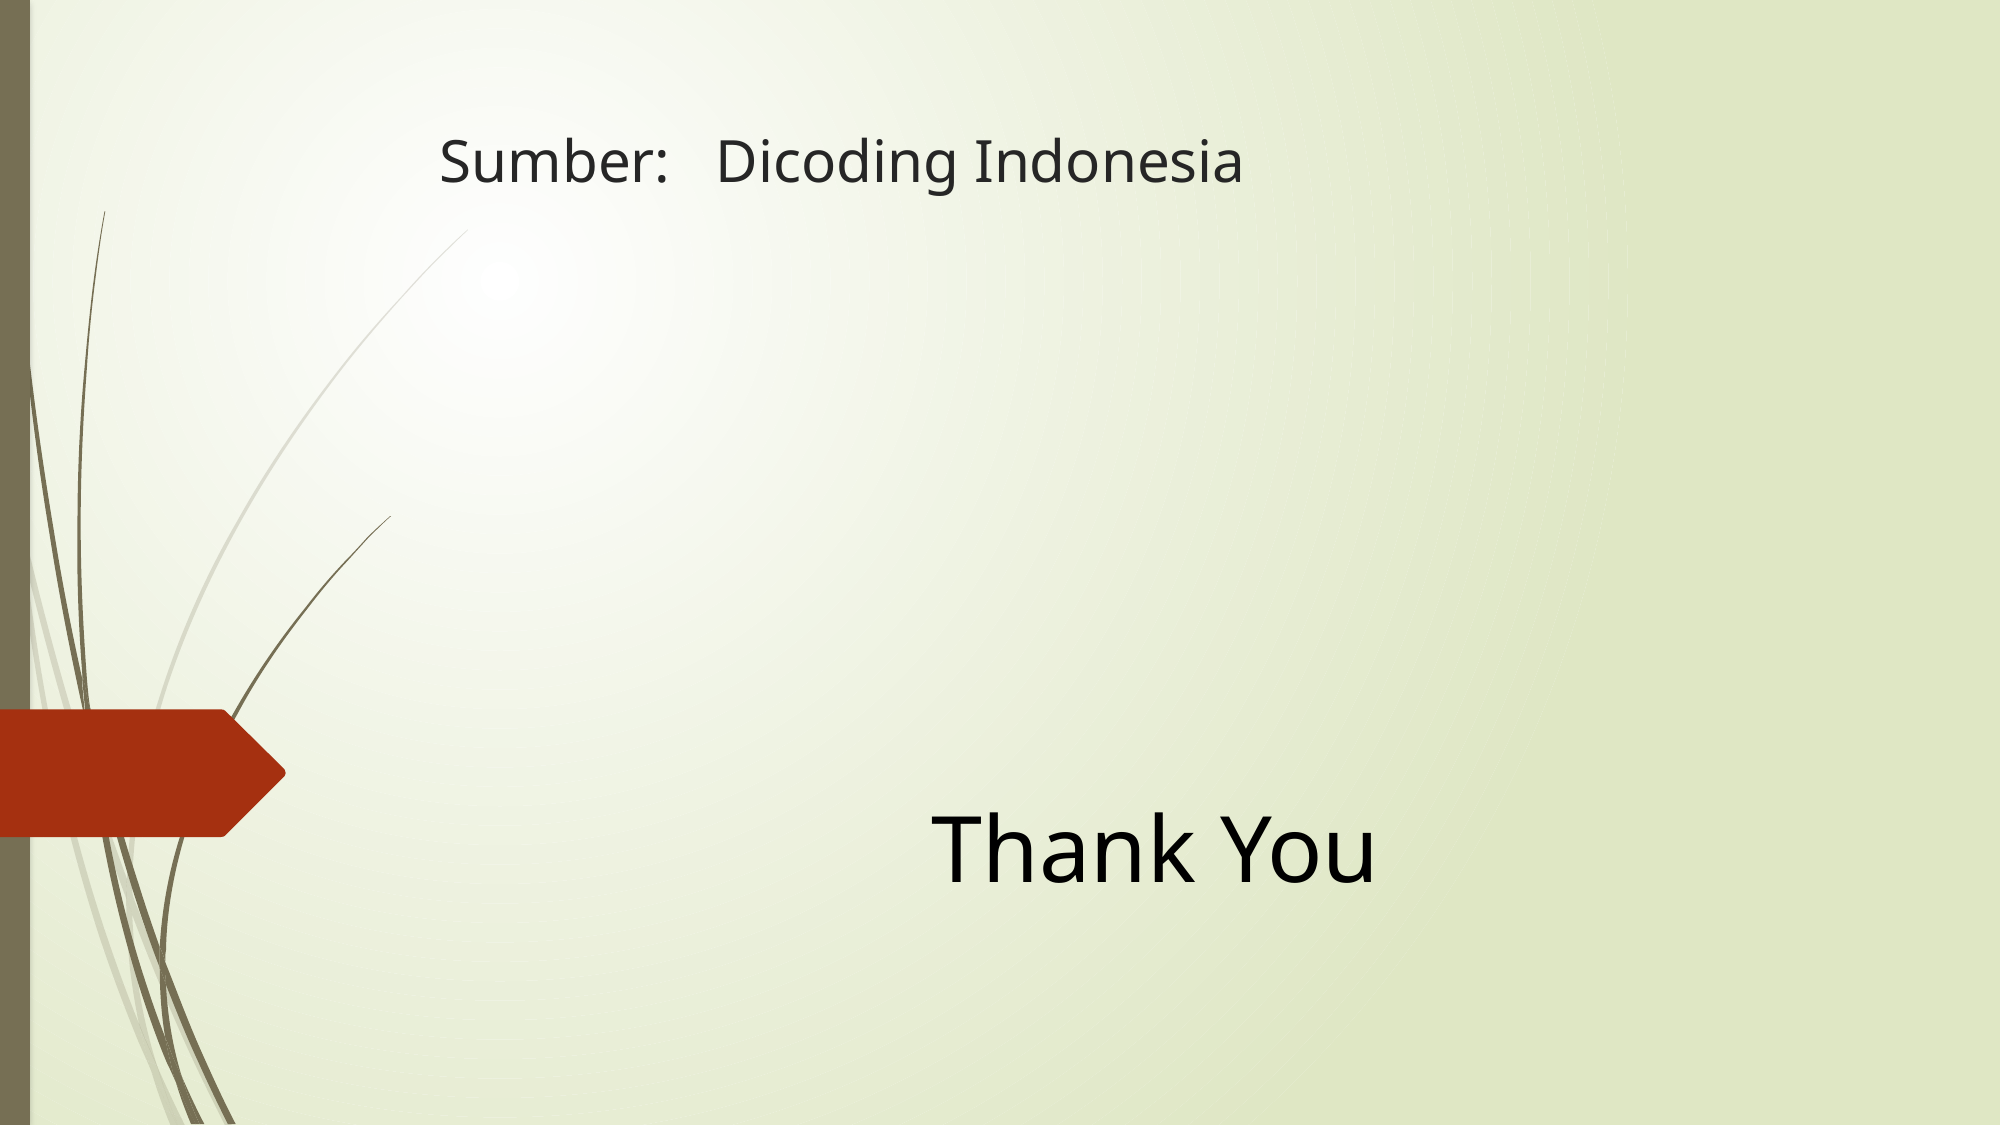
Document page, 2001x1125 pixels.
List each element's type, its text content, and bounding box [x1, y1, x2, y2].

subtitle Thank You [424, 783, 1888, 969]
title Sumber: Dicoding Indonesia [424, 0, 1888, 202]
